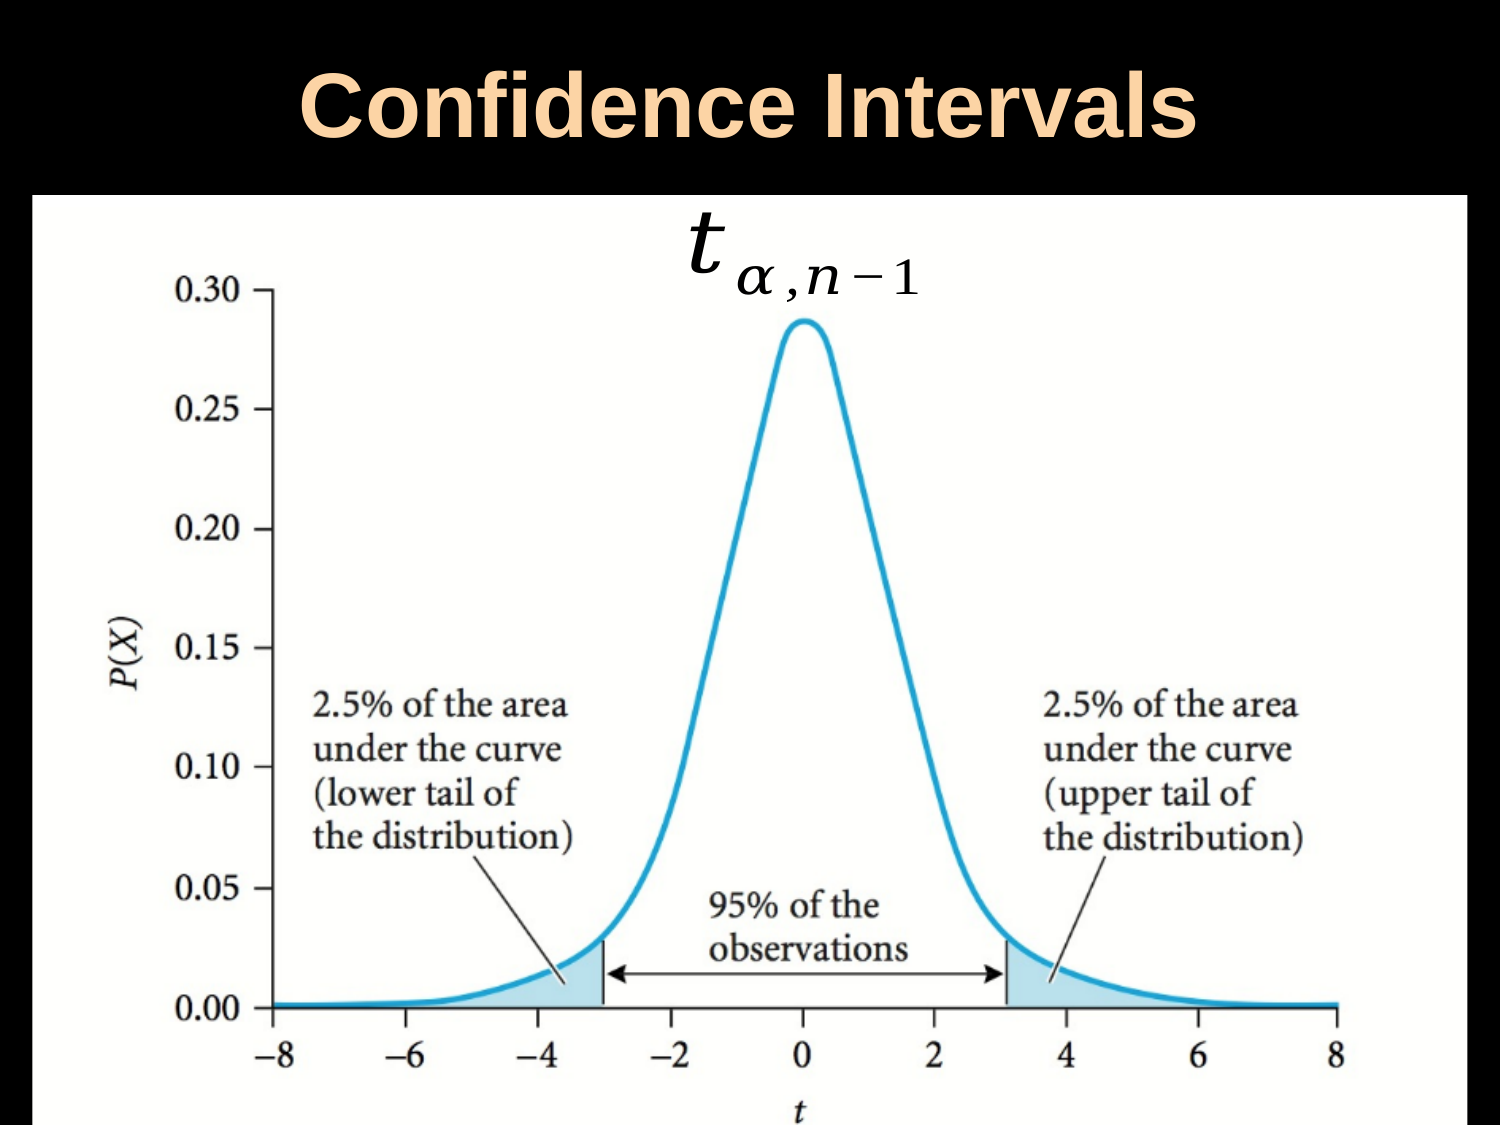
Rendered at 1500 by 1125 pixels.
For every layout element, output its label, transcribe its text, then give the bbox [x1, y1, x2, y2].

picture [32, 195, 1468, 1125]
title Confidence Intervals [0, 0, 1500, 217]
